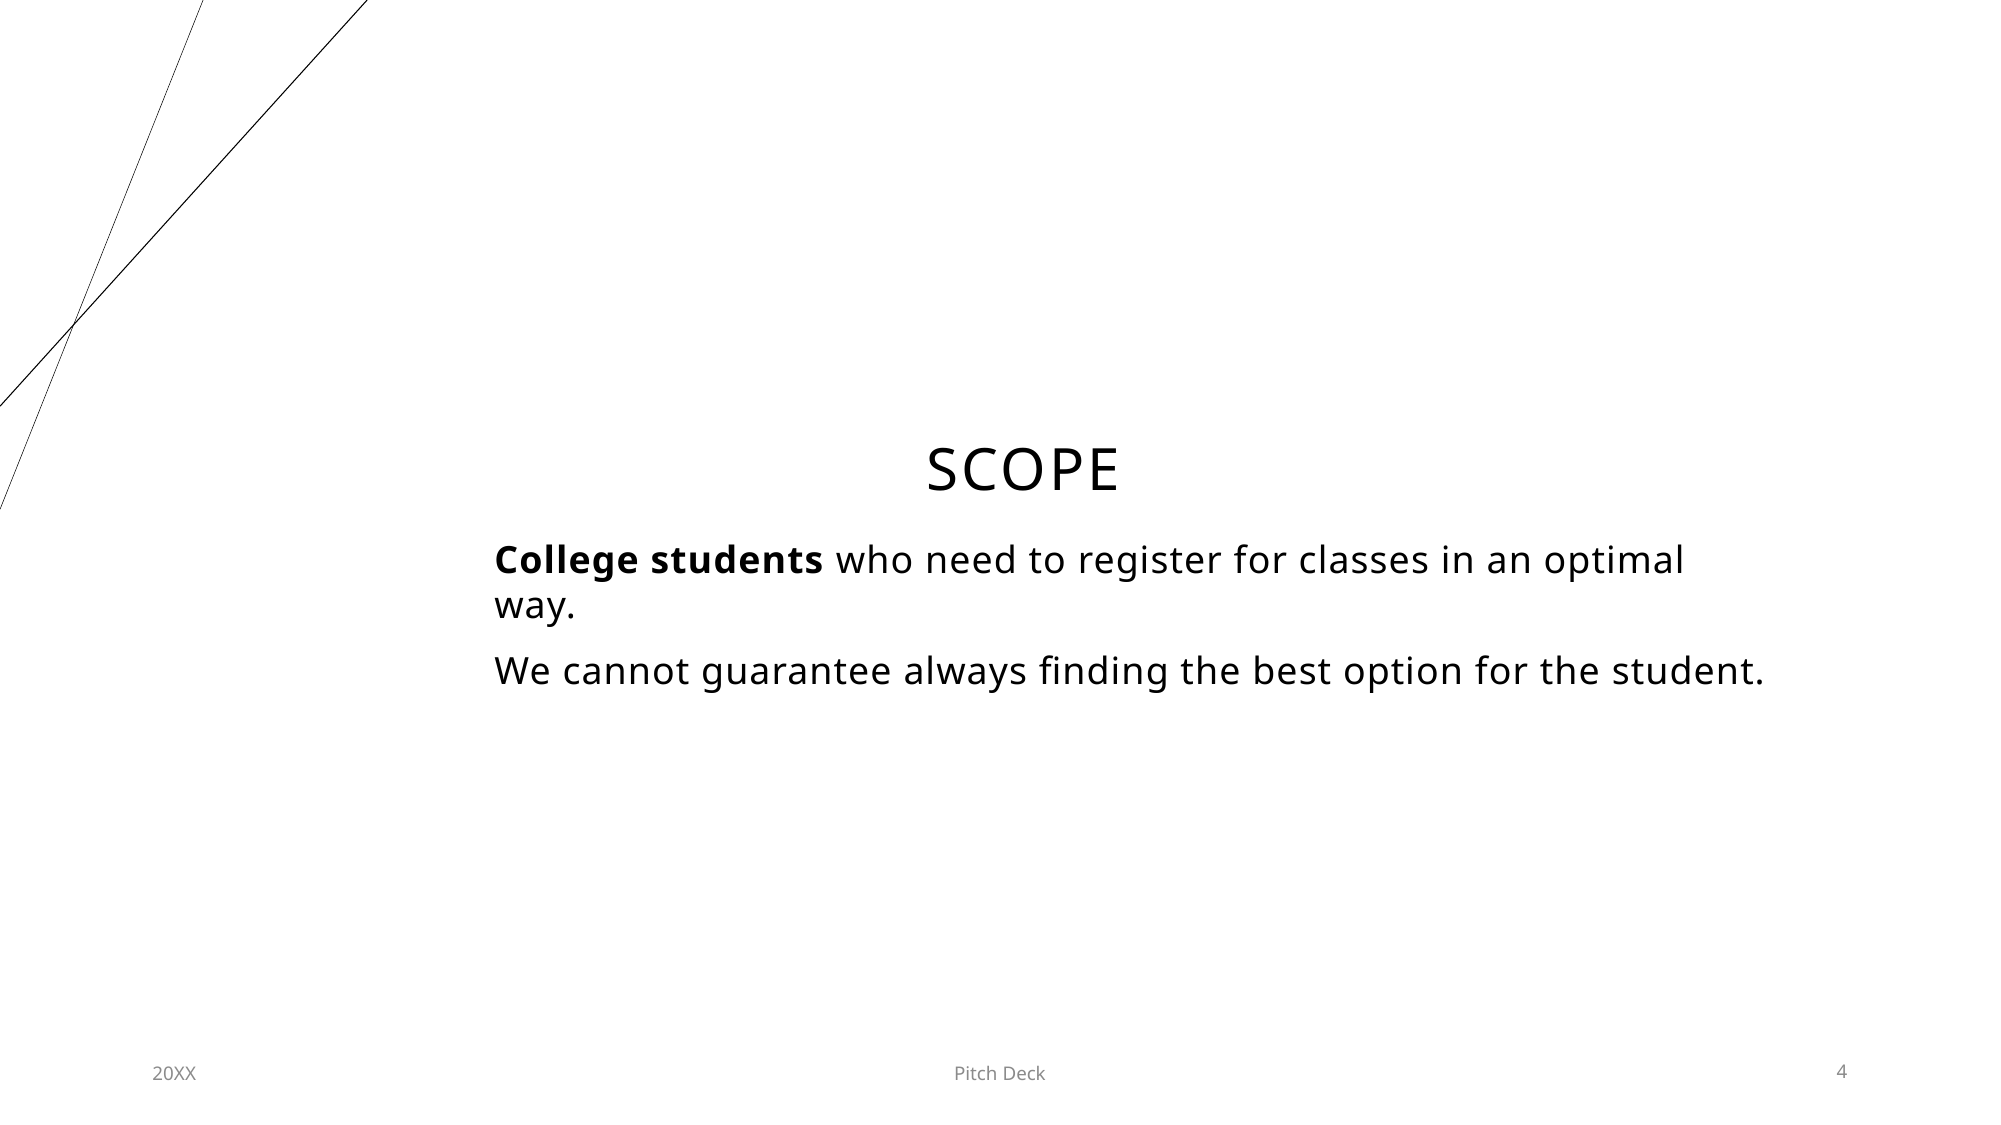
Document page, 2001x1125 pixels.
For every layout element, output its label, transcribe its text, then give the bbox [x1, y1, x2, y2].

title Scope [332, 362, 1714, 581]
slide_number 4 [1412, 1042, 1863, 1103]
slide_number 20XX [137, 1042, 588, 1103]
text_box College students who need to register for classes in an optimal way. We cannot guarantee always finding the best option for the student. [479, 528, 1783, 857]
footer Pitch Deck [662, 1042, 1338, 1103]
